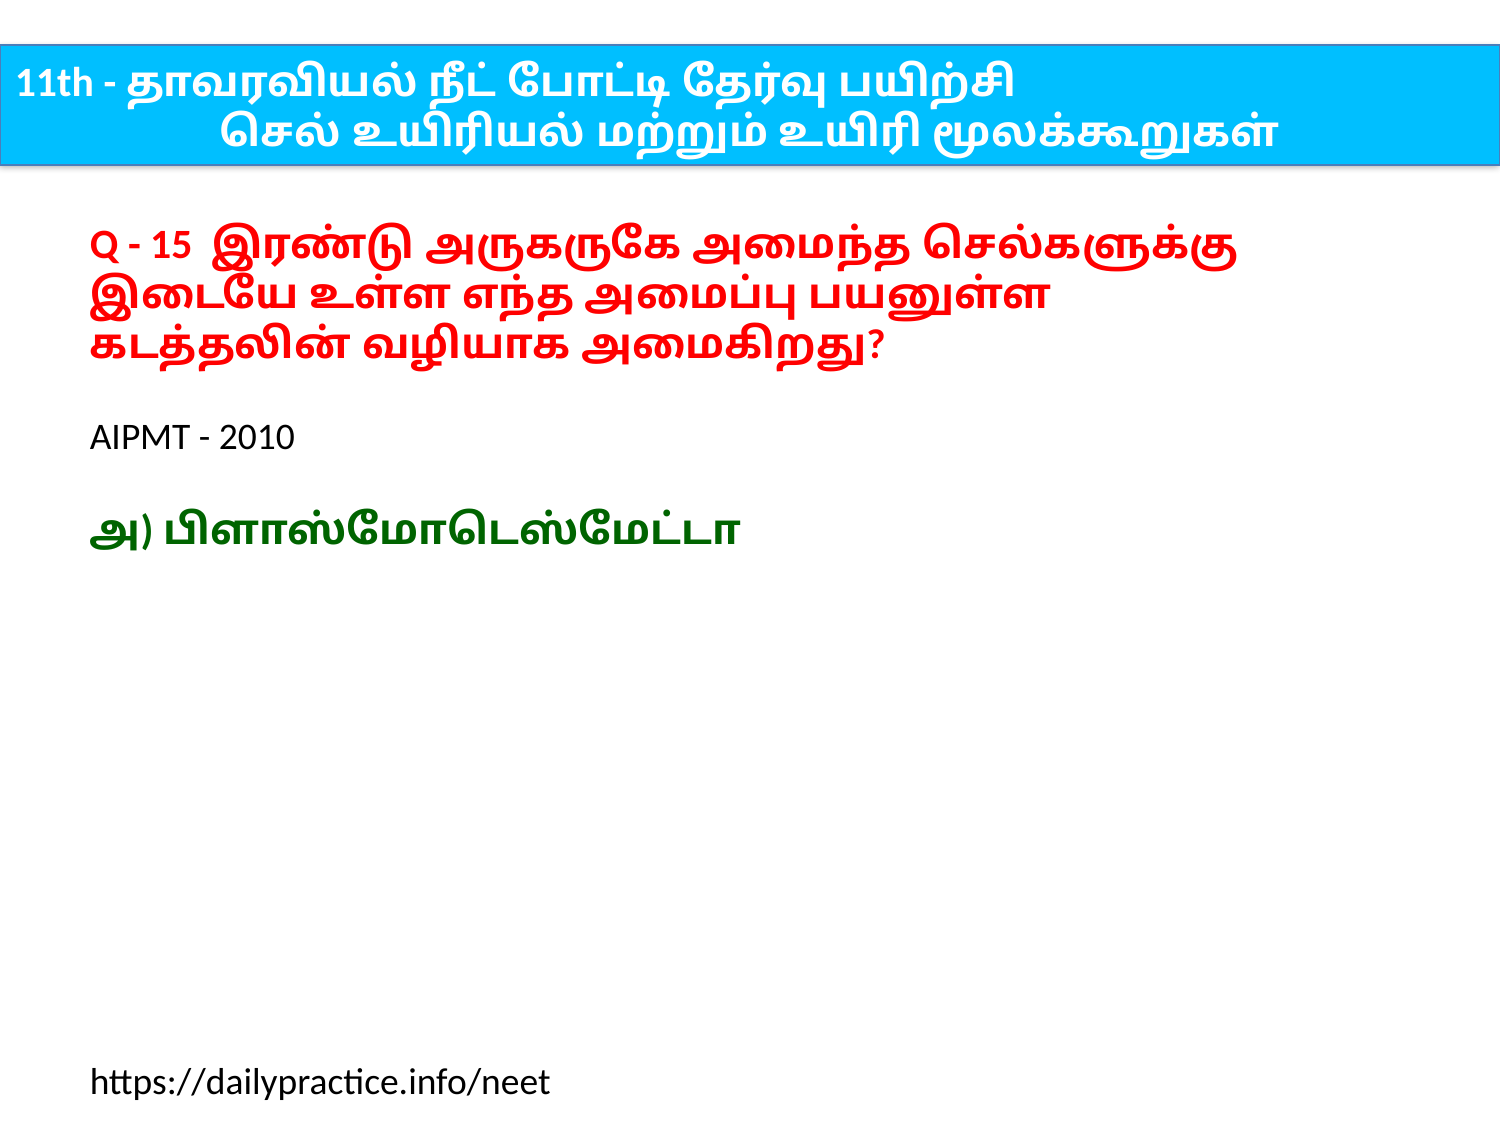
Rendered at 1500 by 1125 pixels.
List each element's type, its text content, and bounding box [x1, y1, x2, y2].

text_box Q - 15 இரண்டு அருகருகே அமைந்த செல்களுக்கு இடையே உள்ள எந்த அமைப்பு பயனுள்ள கடத்தலின் வழியாக அமைகிறது? AIPMT - 2010 அ) பிளாஸ்மோடெஸ்மேட்டா [74, 164, 1275, 560]
text_box https://dailypractice.info/neet [74, 1049, 675, 1110]
text_box 11th - தாவரவியல் நீட் போட்டி தேர்வு பயிற்சி செல் உயிரியல் மற்றும் உயிரி மூலக்கூறுகள் [0, 44, 1500, 166]
